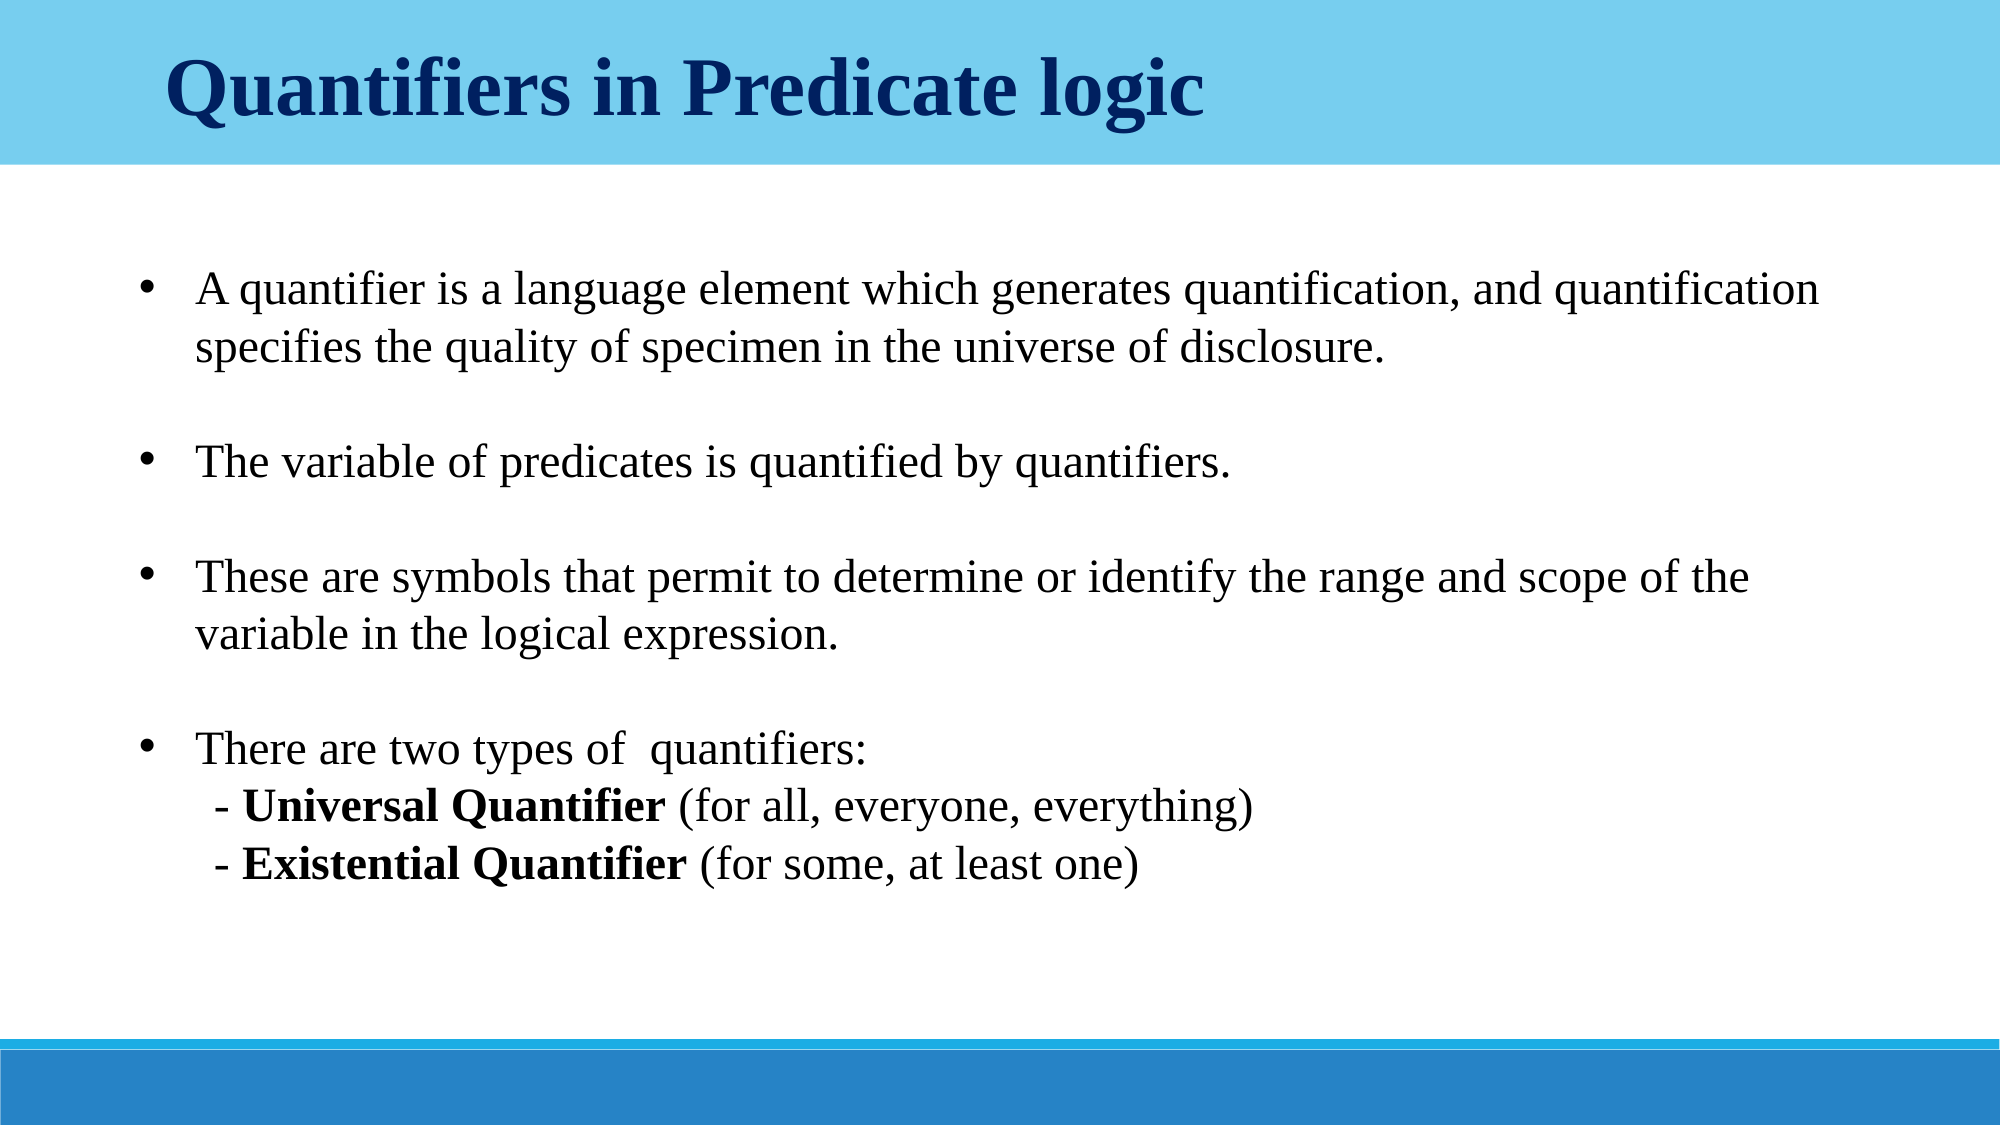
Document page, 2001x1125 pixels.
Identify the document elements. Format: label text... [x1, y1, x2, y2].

text_box Quantifiers in Predicate logic [0, 0, 2000, 165]
text_box A quantifier is a language element which generates quantification, and quantification specifies the quality of specimen in the universe of disclosure. The variable of predicates is quantified by quantifiers. These are symbols that permit to determine or identify the range and scope of the variable in the logical expression. There are two types of quantifiers: - Universal Quantifier (for all, everyone, everything) - Existential Quantifier (for some, at least one) [124, 249, 1876, 897]
